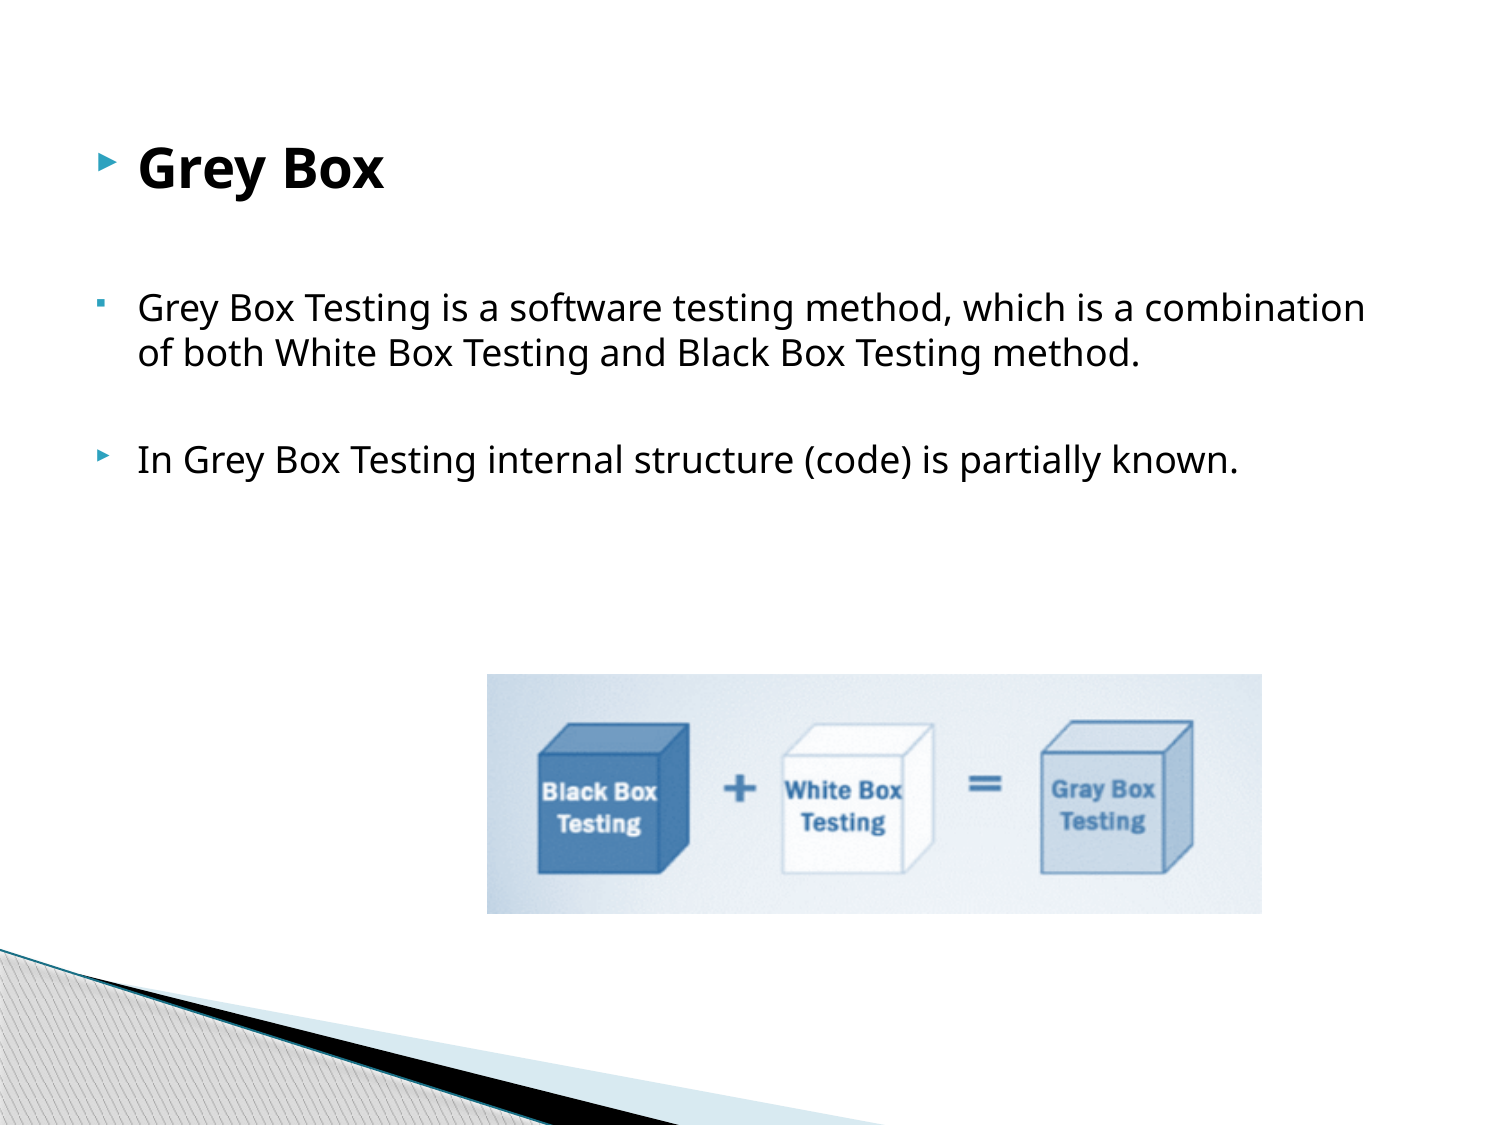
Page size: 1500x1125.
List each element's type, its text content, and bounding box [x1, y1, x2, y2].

picture [487, 674, 1262, 915]
list Grey Box Grey Box Testing is a software testing method, which is a combination of both White Box Testing and Black Box Testing method. In Grey Box Testing internal structure (code) is partially known. [62, 125, 1413, 868]
